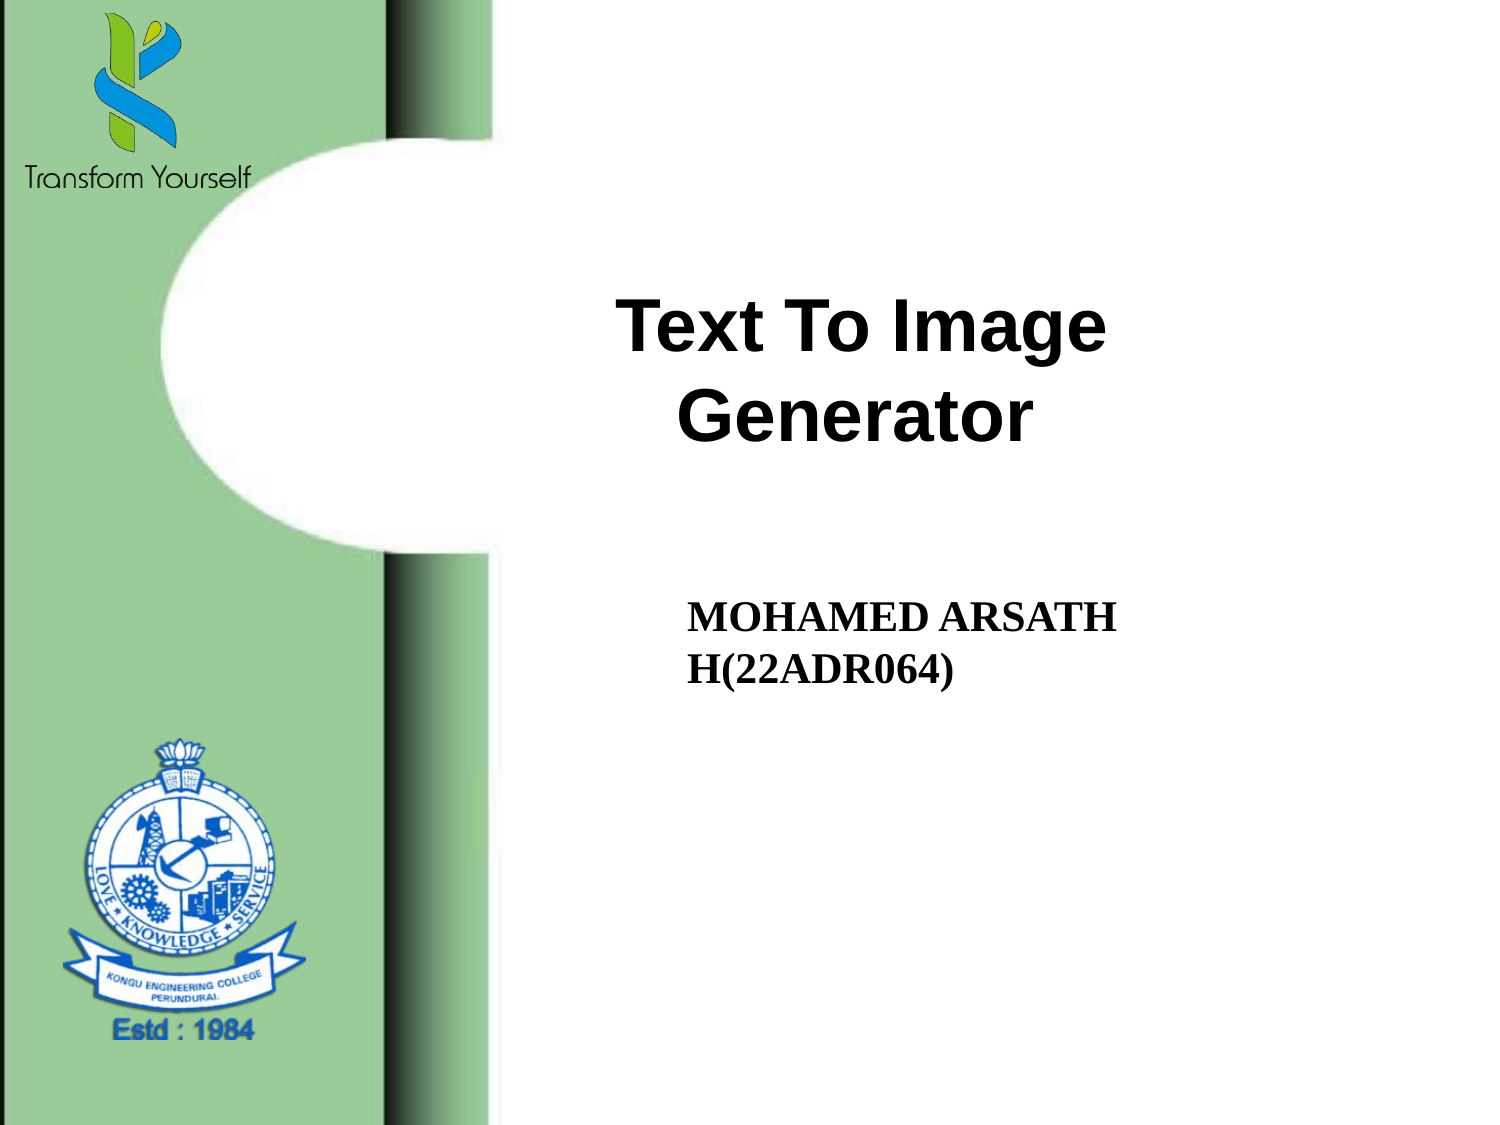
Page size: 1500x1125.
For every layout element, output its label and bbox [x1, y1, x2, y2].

text_box [0, 0, 1500, 1125]
